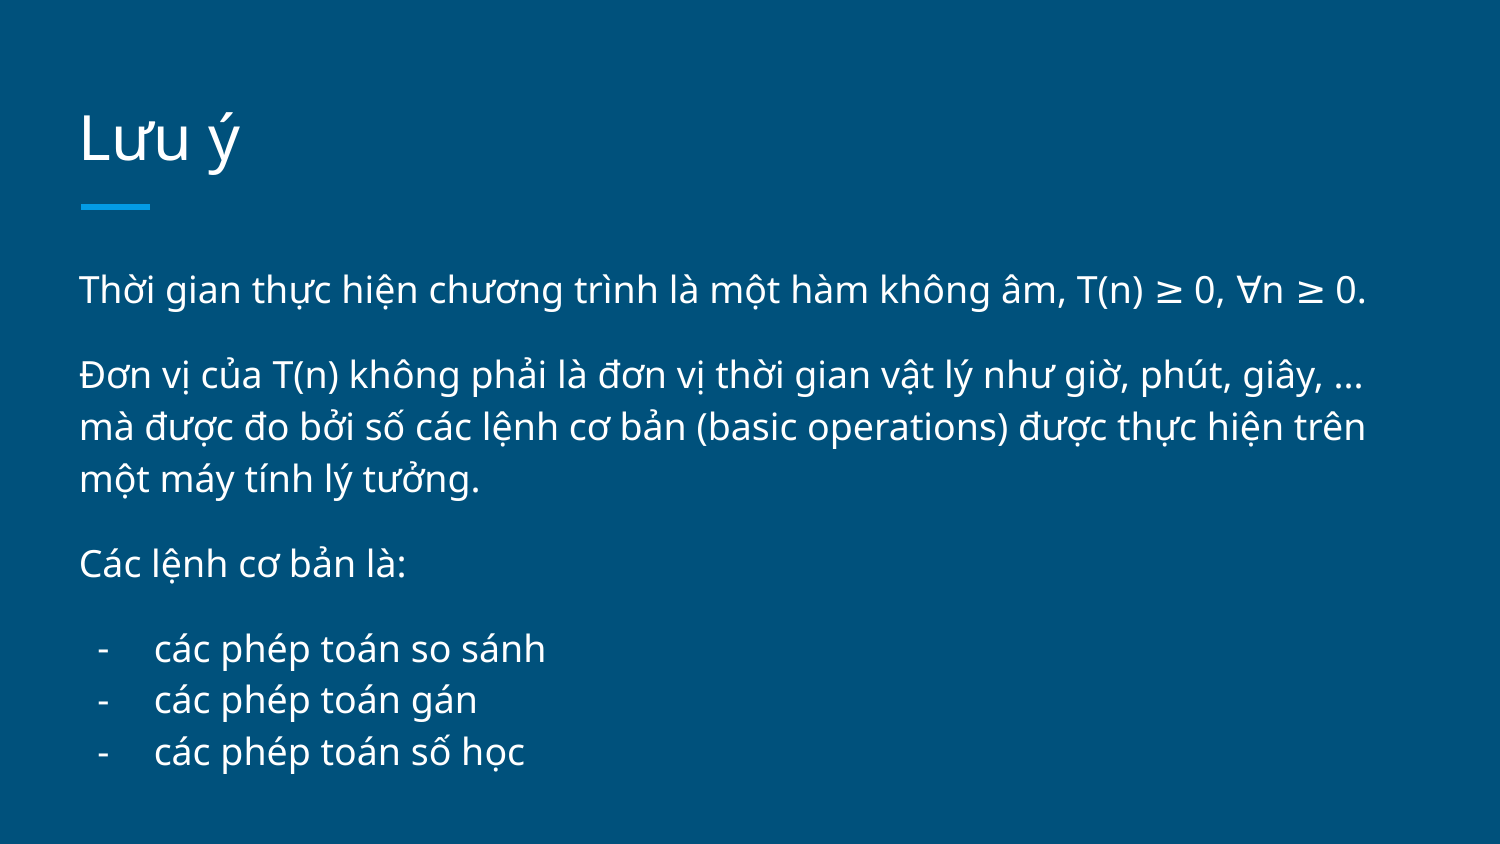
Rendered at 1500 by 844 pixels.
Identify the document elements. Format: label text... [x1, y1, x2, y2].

title Lưu ý [63, 75, 1437, 188]
list Thời gian thực hiện chương trình là một hàm không âm, T(n) ≥ 0, ∀n ≥ 0. Đơn vị của T(n) không phải là đơn vị thời gian vật lý như giờ, phút, giây, ... mà được đo bởi số các lệnh cơ bản (basic operations) được thực hiện trên một máy tính lý tưởng. Các lệnh cơ bản là: các phép toán so sánh các phép toán gán các phép toán số học [63, 244, 1437, 787]
